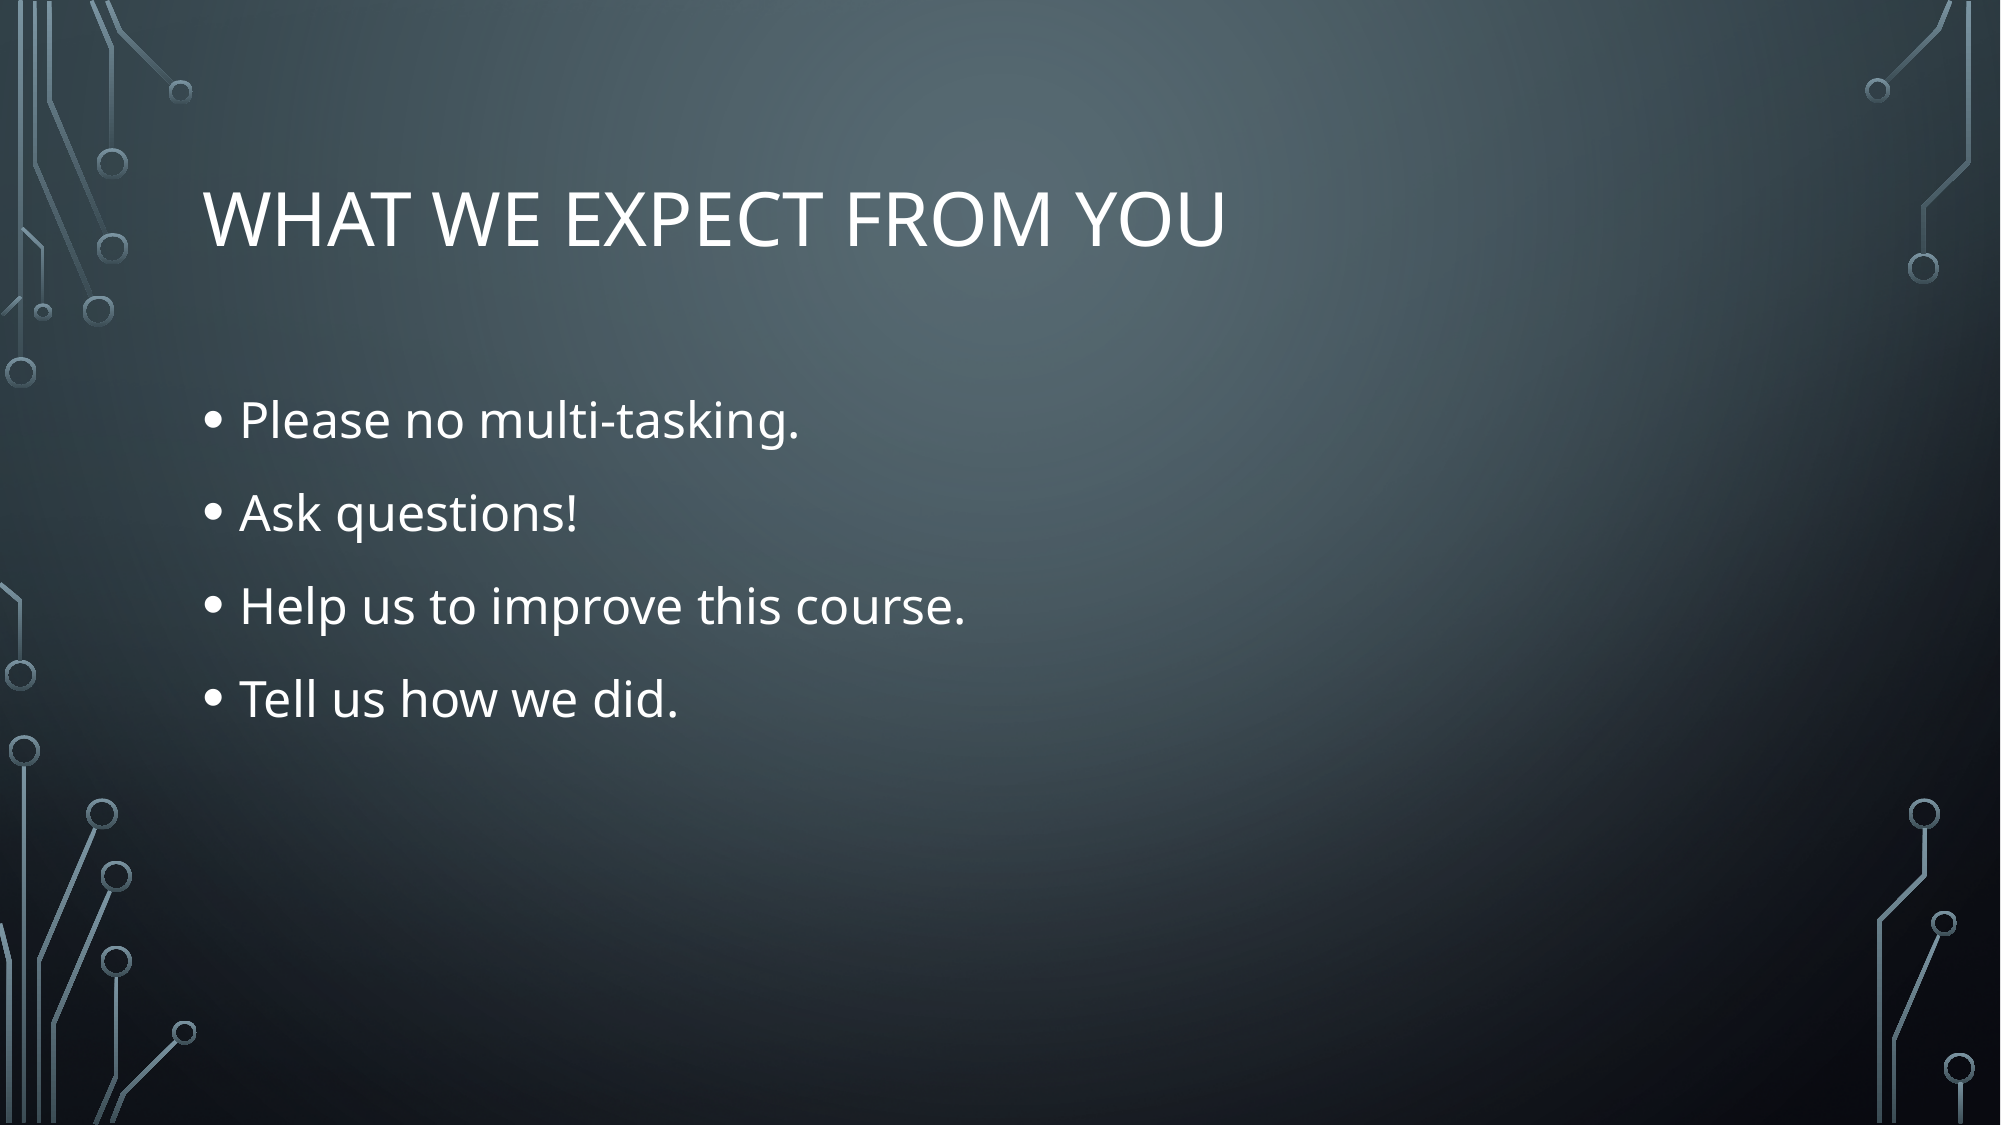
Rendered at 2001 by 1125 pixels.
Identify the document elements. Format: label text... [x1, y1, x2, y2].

list Please no multi-tasking. Ask questions! Help us to improve this course. Tell us how we did. [187, 369, 1813, 950]
title What We Expect from You [187, 101, 1813, 344]
